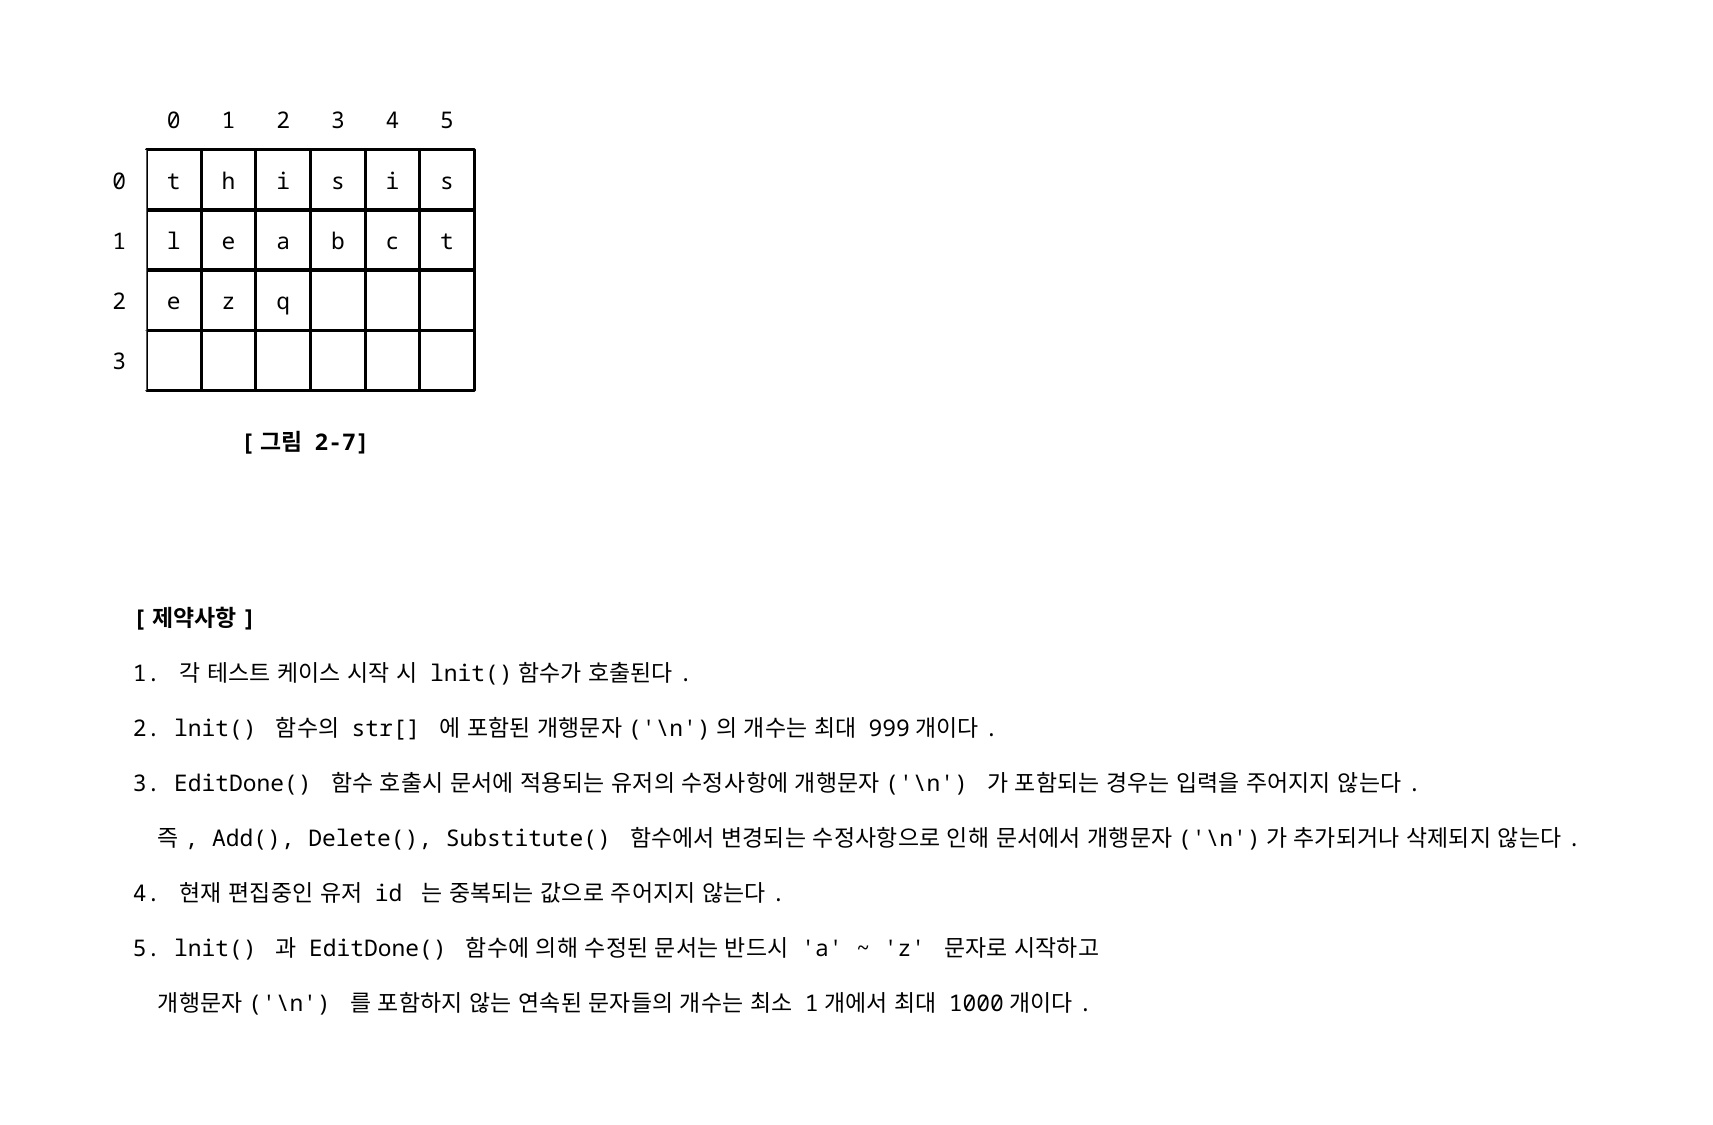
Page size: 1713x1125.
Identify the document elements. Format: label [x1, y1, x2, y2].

text_box [91, 89, 475, 391]
text_box [118, 568, 1662, 1024]
text_box [226, 411, 395, 463]
